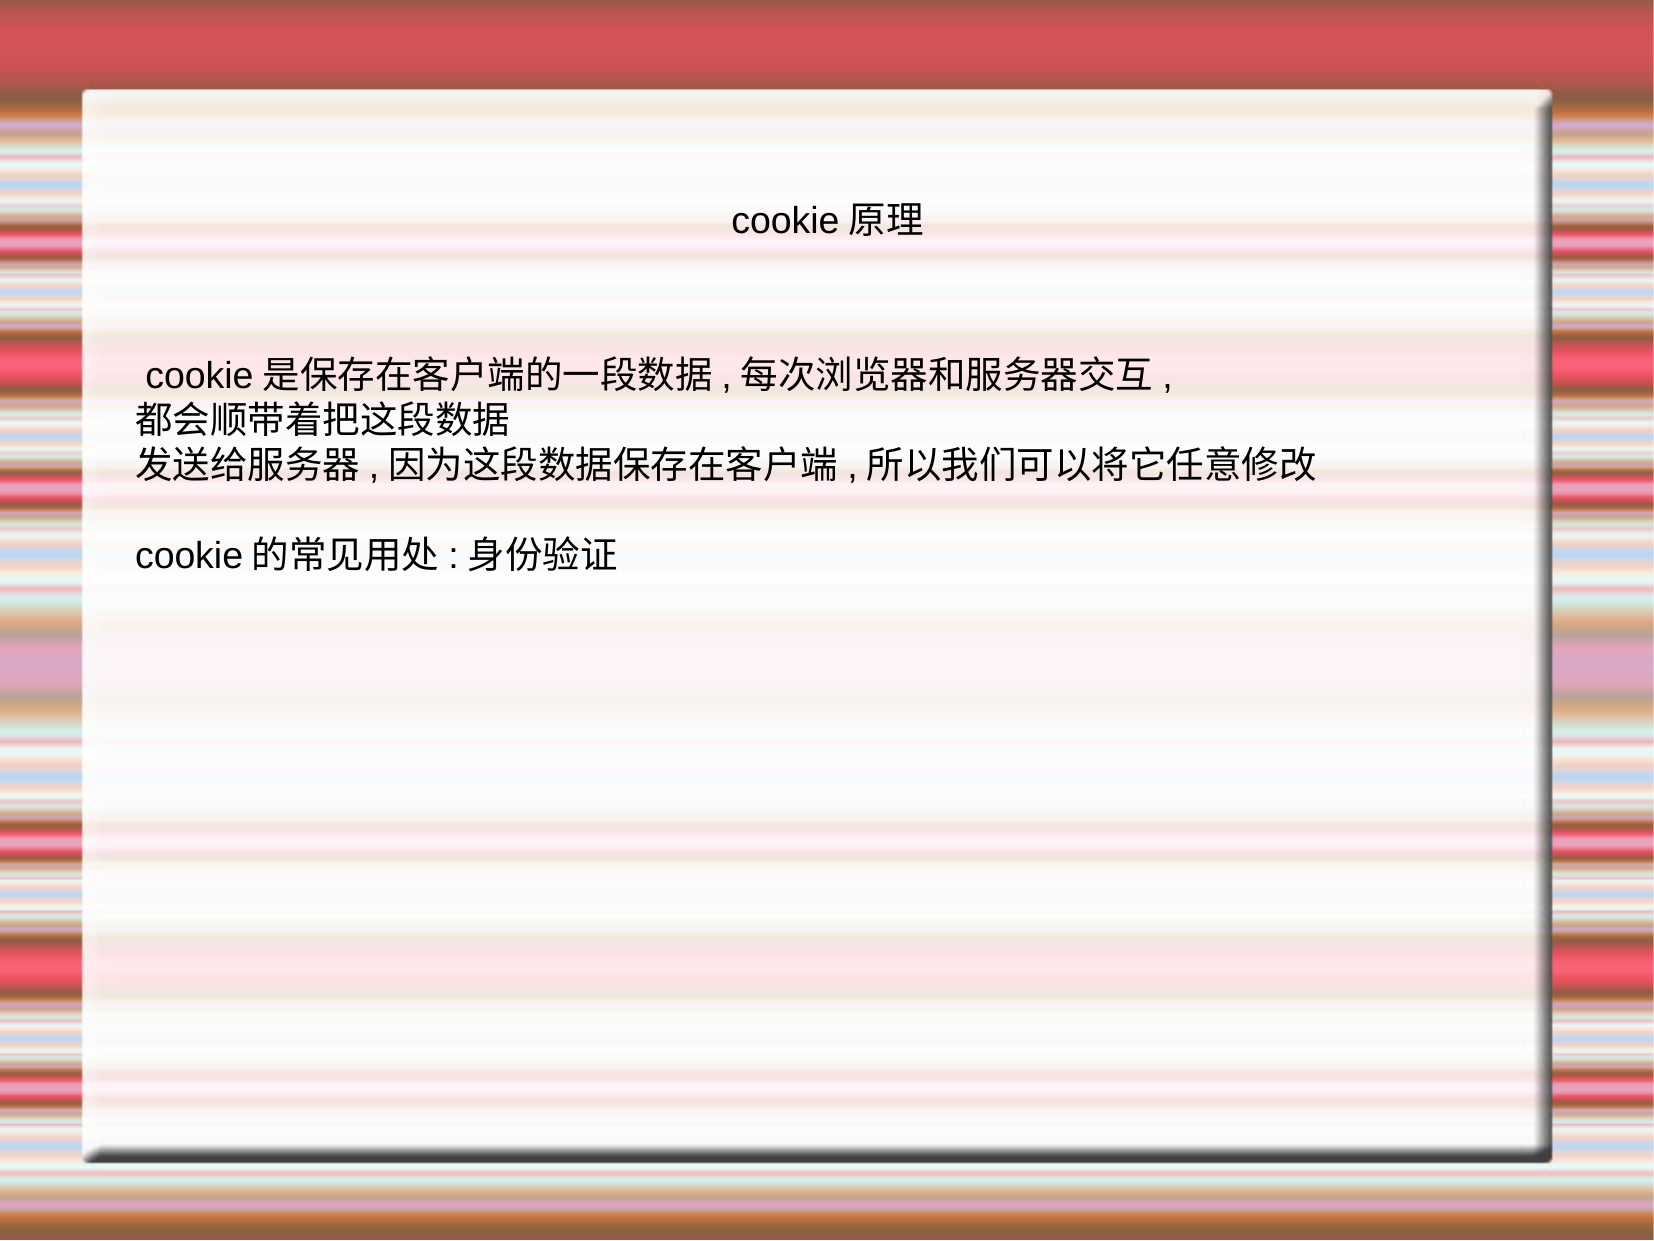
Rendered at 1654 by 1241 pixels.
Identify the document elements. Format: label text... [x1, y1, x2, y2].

picture [0, 0, 1654, 1240]
text_box cookie原理 [121, 114, 1534, 322]
text_box cookie是保存在客户端的一段数据,每次浏览器和服务器交互, 都会顺带着把这段数据 发送给服务器,因为这段数据保存在客户端,所以我们可以将它任意修改 cookie的常见用处:身份验证 [134, 350, 1516, 1132]
